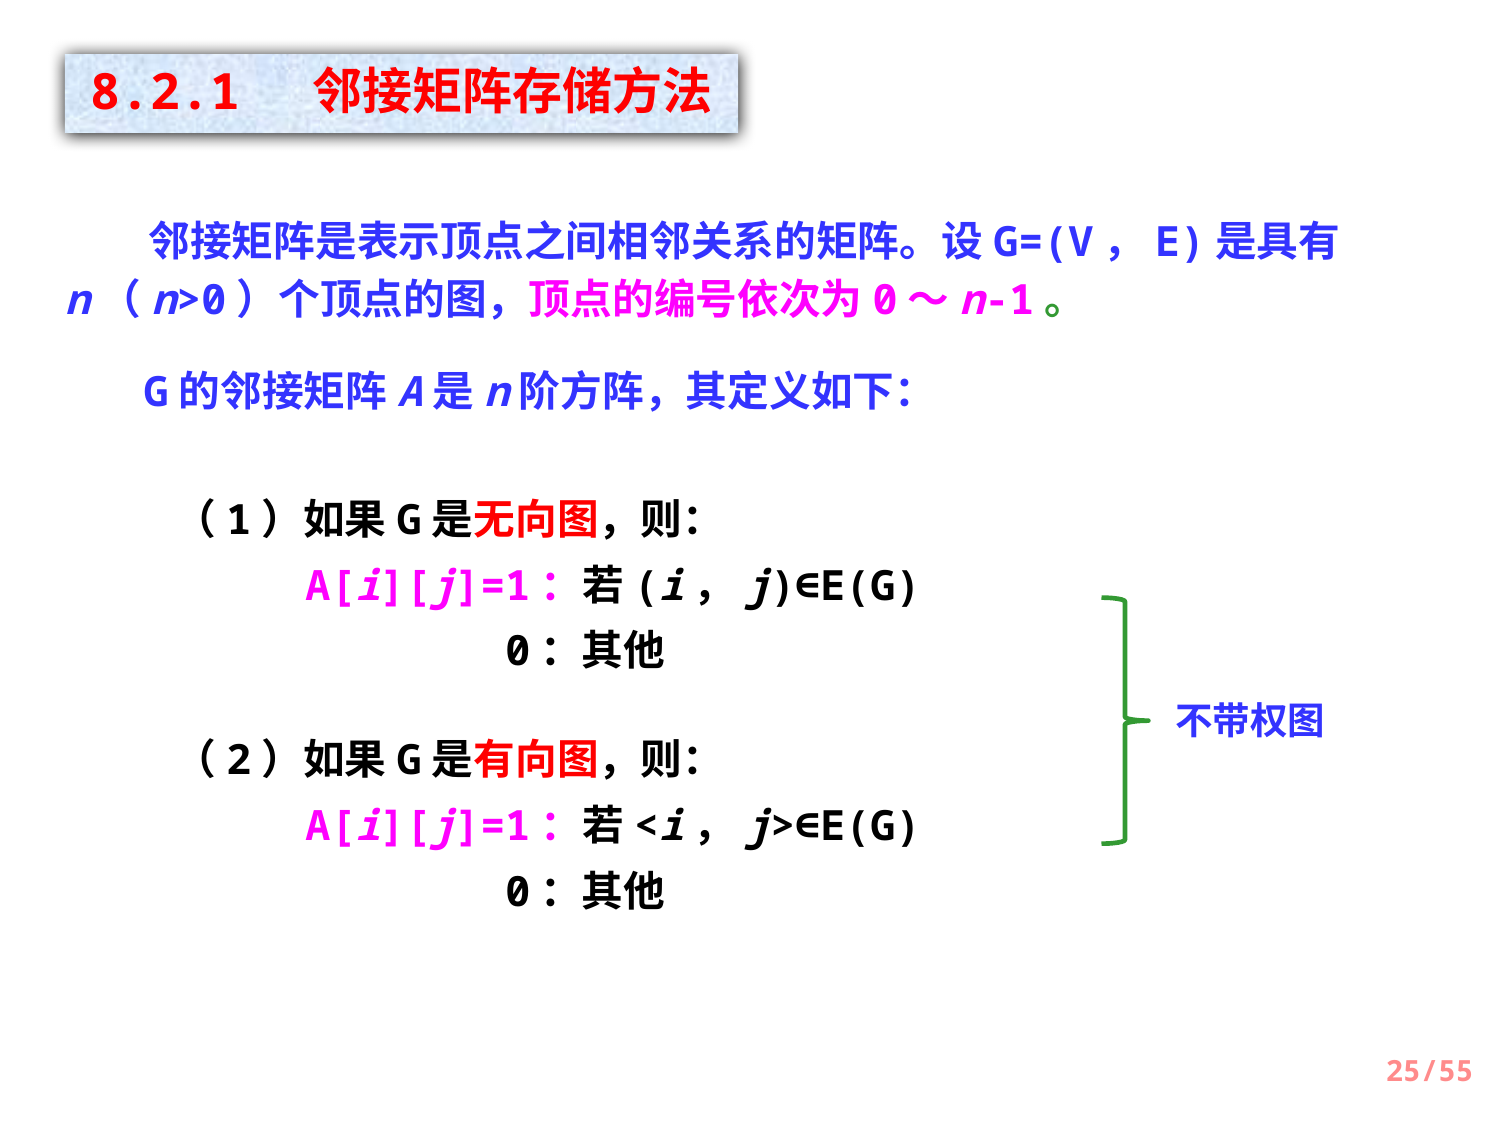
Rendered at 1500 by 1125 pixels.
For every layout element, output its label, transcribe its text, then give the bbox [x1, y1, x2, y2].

text_box G的邻接矩阵A是n阶方阵，其定义如下： [128, 363, 1125, 423]
text_box 邻接矩阵是表示顶点之间相邻关系的矩阵。设G=(V，E)是具有n（n>0）个顶点的图，顶点的编号依次为0～n-1。 [50, 199, 1438, 331]
text_box （1）如果G是无向图，则： A[i][j]=1：若(i，j)∈E(G) 0：其他 [138, 478, 1092, 689]
text_box 8.2.1 邻接矩阵存储方法 [64, 54, 739, 133]
text_box （2）如果G是有向图，则： A[i][j]=1：若<i，j>∈E(G) 0：其他 [138, 719, 1092, 929]
slide_number 25/55 [1138, 1042, 1489, 1103]
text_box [1101, 597, 1348, 844]
